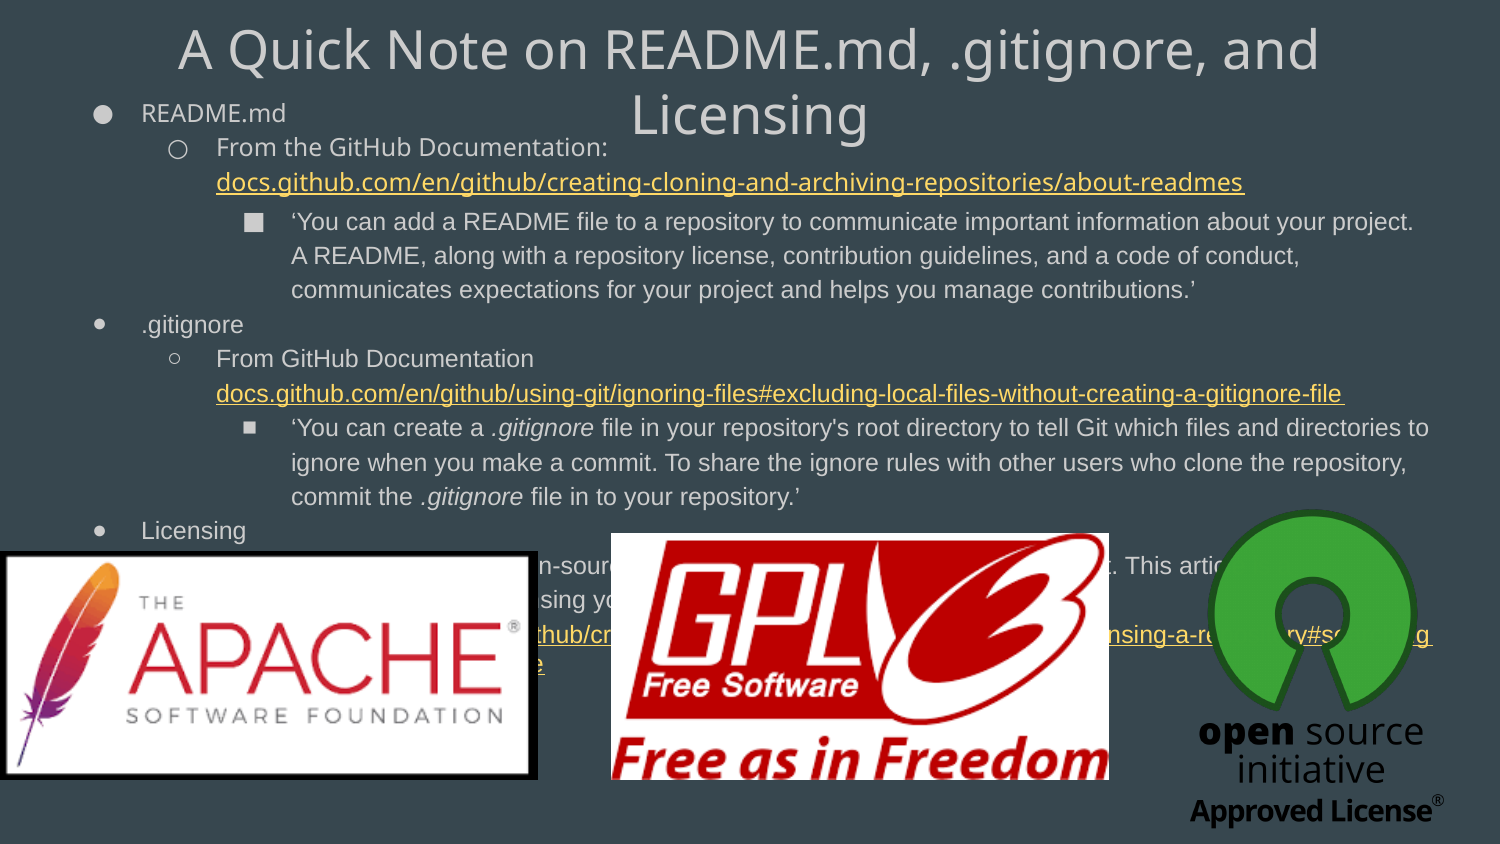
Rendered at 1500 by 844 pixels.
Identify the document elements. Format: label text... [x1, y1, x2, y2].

title A Quick Note on README.md, .gitignore, and Licensing [51, 0, 1449, 77]
picture [1181, 487, 1450, 844]
list README.md From the GitHub Documentation: docs.github.com/en/github/creating-cloning-and-archiving-repositories/about-readmes ‘You can add a README file to a repository to communicate important information about your project. A README, along with a repository license, contribution guidelines, and a code of conduct, communicates expectations for your project and helps you manage contributions.’ .gitignore From GitHub Documentation docs.github.com/en/github/using-git/ignoring-files#excluding-local-files-without-creating-a-gitignore-file ‘You can create a .gitignore file in your repository's root directory to tell Git which files and directories to ignore when you make a commit. To share the ignore rules with other users who clone the repository, commit the .gitignore file in to your repository.’ Licensing There are many different open-source Licenses available to use with your project. This article is a comprehensive guide to licensing your project. Read to learn more. docs.github.com/en/github/creating-cloning-and-archiving-repositories/licensing-a-repository#searching-github-by-license-type [51, 77, 1449, 693]
picture [611, 532, 1109, 781]
picture [0, 551, 538, 781]
